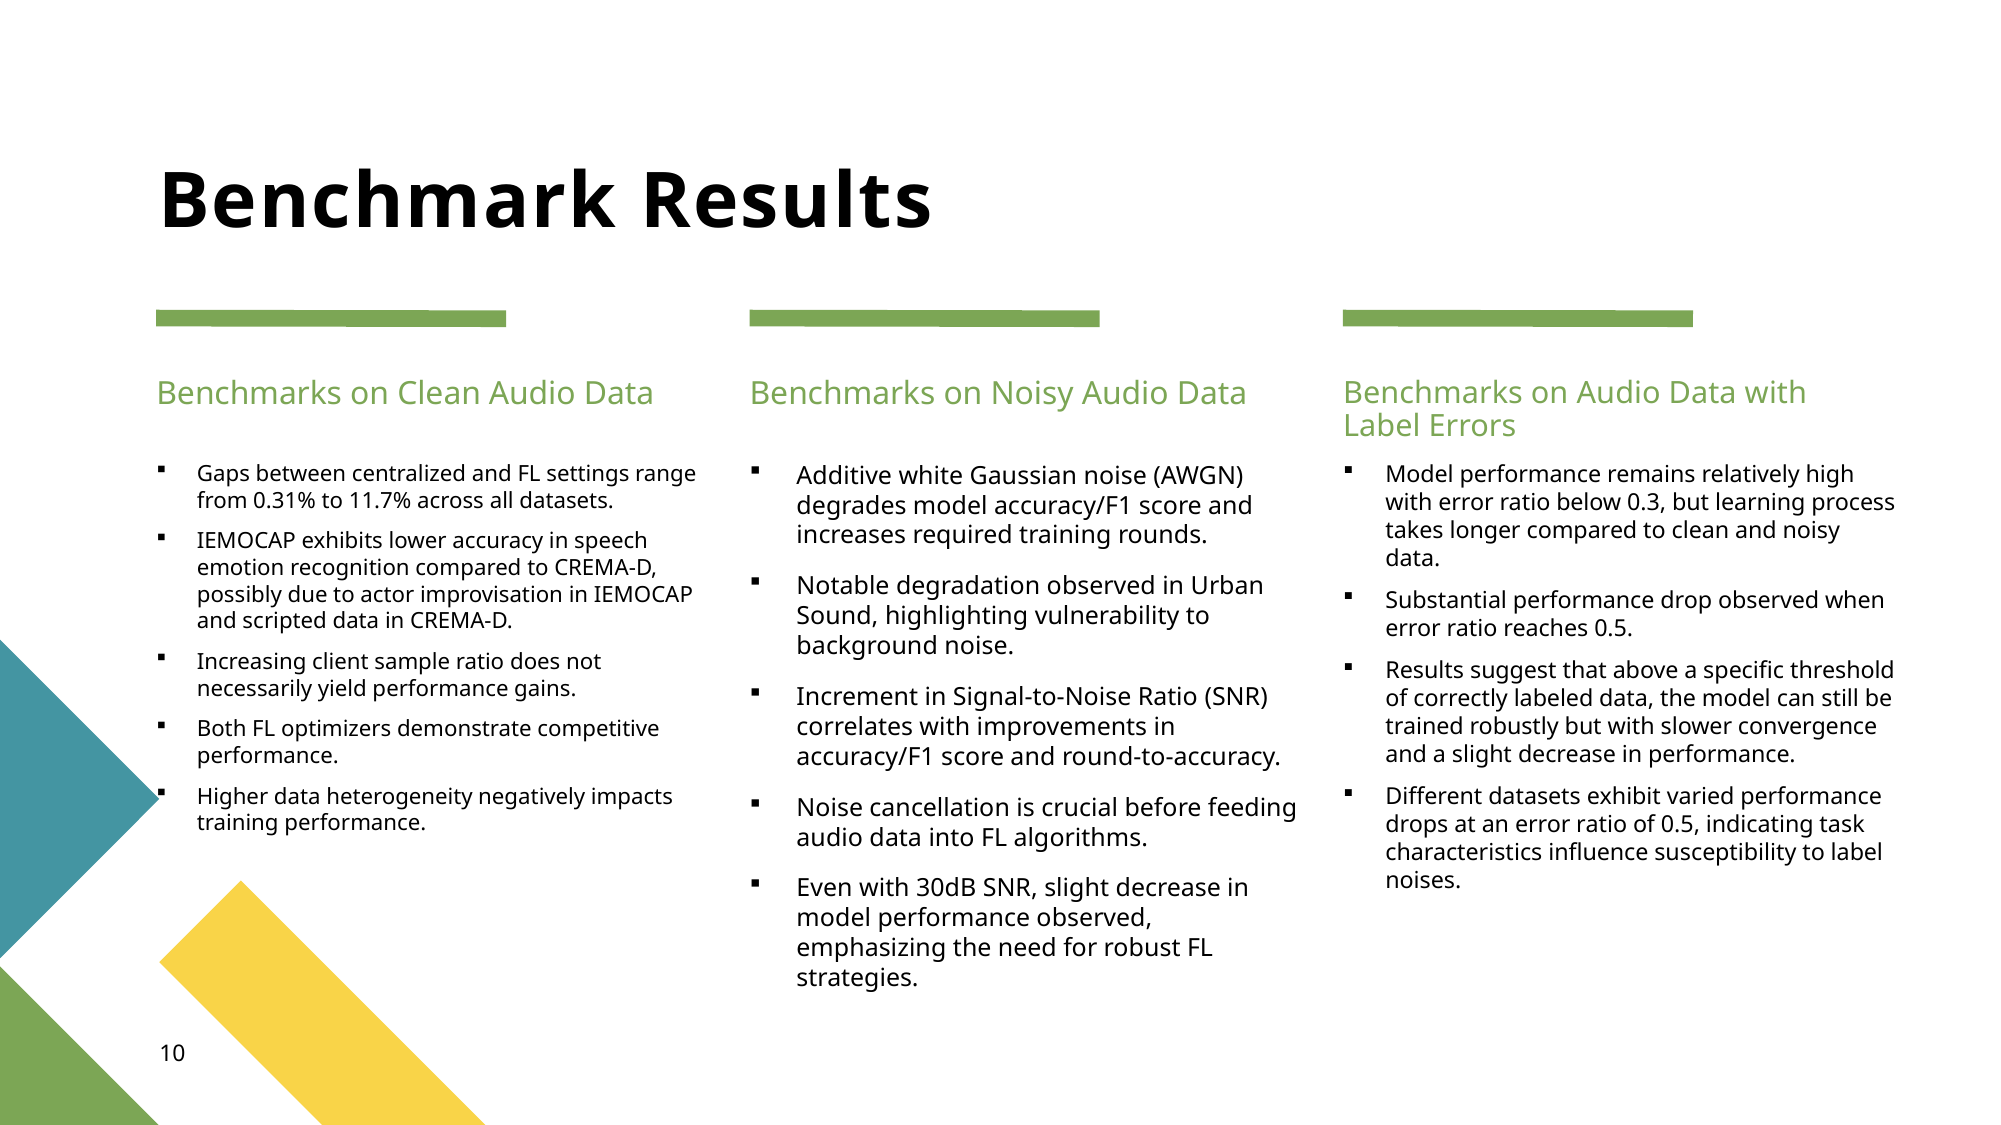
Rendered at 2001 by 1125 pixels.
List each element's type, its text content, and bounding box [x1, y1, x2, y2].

slide_number 10 [159, 1038, 246, 1080]
list Benchmarks on Audio Data with Label Errors [1343, 377, 1842, 444]
list Benchmarks on Clean Audio Data [156, 377, 655, 444]
title Benchmark Results [158, 144, 969, 245]
list Additive white Gaussian noise (AWGN) degrades model accuracy/F1 score and increases required training rounds. Notable degradation observed in Urban Sound, highlighting vulnerability to background noise. Increment in Signal-to-Noise Ratio (SNR) correlates with improvements in accuracy/F1 score and round-to-accuracy. Noise cancellation is crucial before feeding audio data into FL algorithms. Even with 30dB SNR, slight decrease in model performance observed, emphasizing the need for robust FL strategies. [749, 459, 1307, 981]
list Model performance remains relatively high with error ratio below 0.3, but learning process takes longer compared to clean and noisy data. Substantial performance drop observed when error ratio reaches 0.5. Results suggest that above a specific threshold of correctly labeled data, the model can still be trained robustly but with slower convergence and a slight decrease in performance. Different datasets exhibit varied performance drops at an error ratio of 0.5, indicating task characteristics influence susceptibility to label noises. [1343, 459, 1900, 910]
list Gaps between centralized and FL settings range from 0.31% to 11.7% across all datasets. IEMOCAP exhibits lower accuracy in speech emotion recognition compared to CREMA-D, possibly due to actor improvisation in IEMOCAP and scripted data in CREMA-D. Increasing client sample ratio does not necessarily yield performance gains. Both FL optimizers demonstrate competitive performance. Higher data heterogeneity negatively impacts training performance. [156, 459, 714, 840]
list Benchmarks on Noisy Audio Data [749, 377, 1248, 444]
